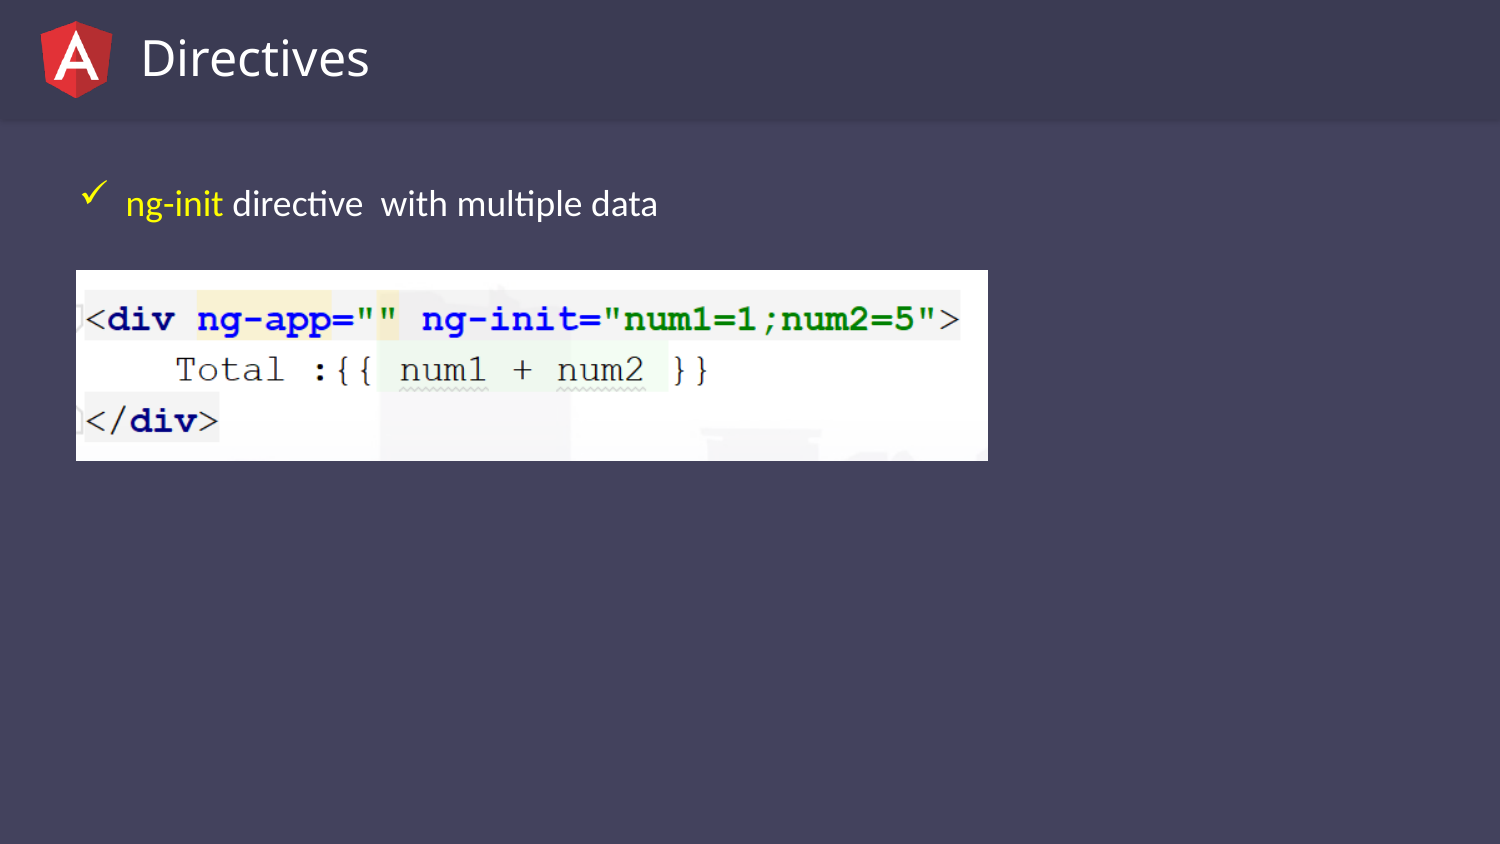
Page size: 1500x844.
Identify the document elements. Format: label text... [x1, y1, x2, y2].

text_box Directives [125, 18, 386, 94]
picture [0, 0, 1500, 844]
text_box ng-init directive with multiple data [63, 171, 683, 276]
